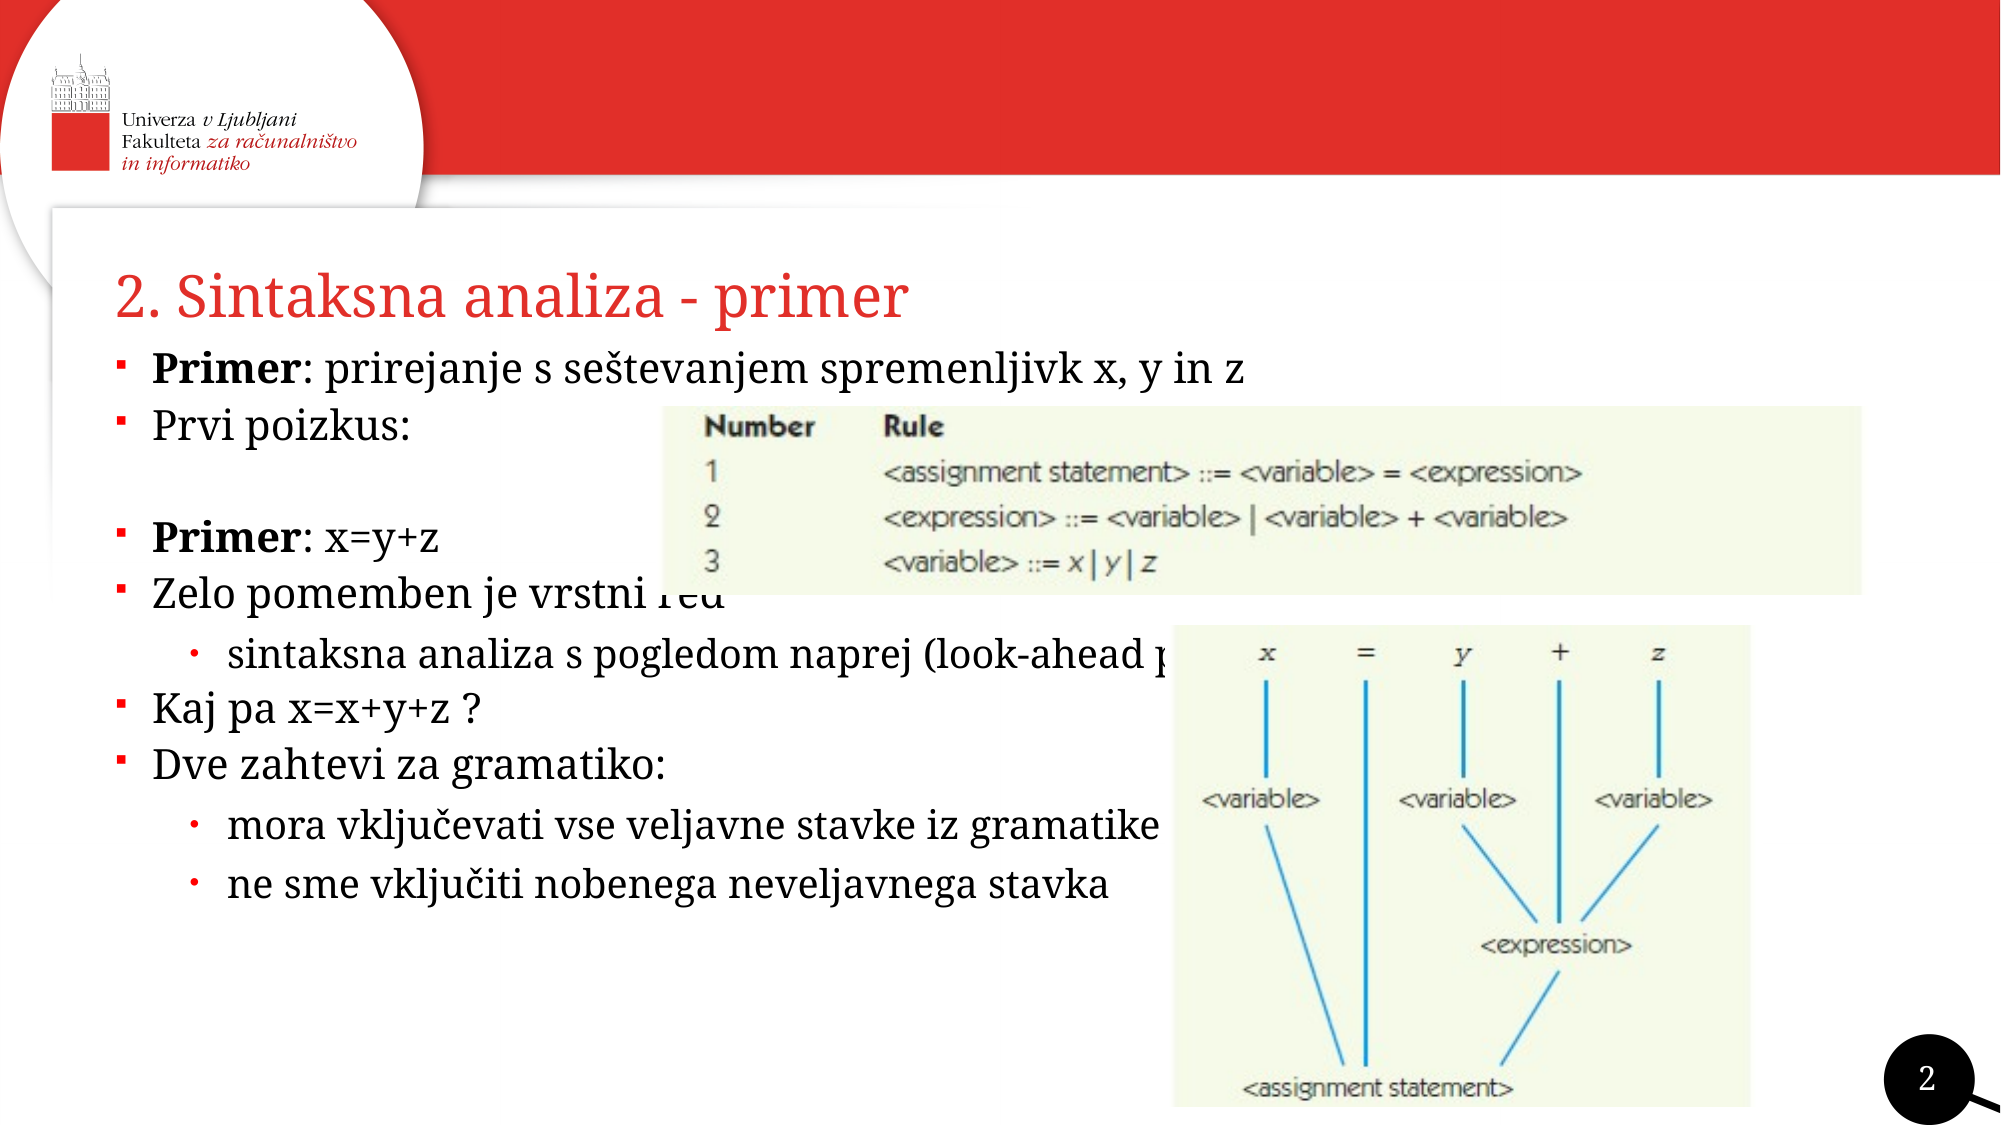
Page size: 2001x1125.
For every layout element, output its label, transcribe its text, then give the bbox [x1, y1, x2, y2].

picture [0, 0, 2001, 1125]
list Primer: prirejanje s seštevanjem spremenljivk x, y in z Prvi poizkus: Primer: x=y+z Zelo pomemben je vrstni red sintaksna analiza s pogledom naprej (look-ahead parsing) Kaj pa x=x+y+z ? Dve zahtevi za gramatiko: mora vključevati vse veljavne stavke iz gramatike ne sme vključiti nobenega neveljavnega stavka [99, 340, 1797, 1032]
title 2. Sintaksna analiza - primer [99, 257, 1797, 340]
slide_number 2 [1763, 1046, 1952, 1107]
